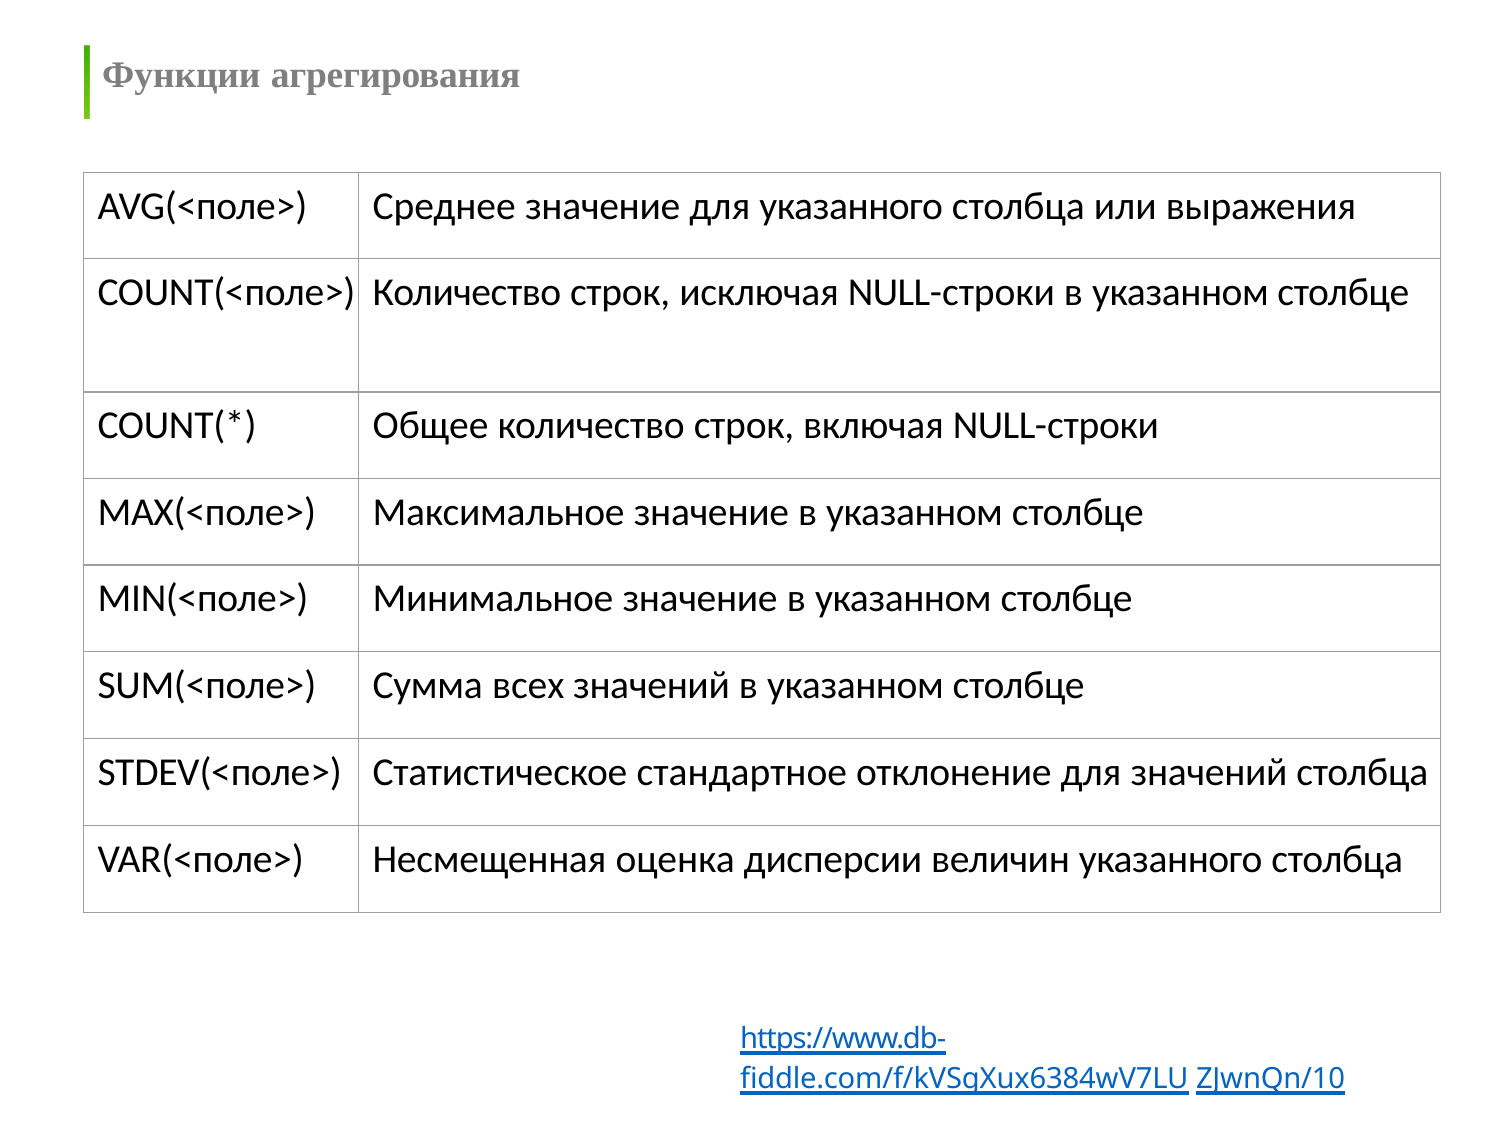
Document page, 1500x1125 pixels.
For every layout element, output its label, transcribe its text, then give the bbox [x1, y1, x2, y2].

picture [84, 45, 90, 119]
text_box https://www.db-fiddle.com/f/kVSgXux6384wV7LU ZJwnQn/10 [738, 1017, 1392, 1099]
table_header Среднее значение для указанного столбца или выражения [359, 173, 1440, 258]
table_cell MAX(<поле>) [84, 479, 358, 564]
table_cell Минимальное значение в указанном столбце [359, 566, 1440, 651]
table_cell MIN(<поле>) [84, 566, 358, 651]
table_cell COUNT(*) [84, 393, 358, 478]
text_box Функции агрегирования [99, 48, 529, 96]
table_cell Сумма всех значений в указанном столбце [359, 652, 1440, 738]
table_cell Несмещенная оценка дисперсии величин указанного столбца [359, 826, 1440, 912]
table_header AVG(<поле>) [84, 173, 358, 258]
table_cell Максимальное значение в указанном столбце [359, 479, 1440, 564]
table_cell VAR(<поле>) [84, 826, 358, 912]
table_cell Общее количество строк, включая NULL-строки [359, 393, 1440, 478]
table_cell STDEV(<поле>) [84, 739, 358, 825]
table_cell Количество строк, исключая NULL-строки в указанном столбце [359, 259, 1440, 391]
table_cell SUM(<поле>) [84, 652, 358, 738]
table_cell Статистическое стандартное отклонение для значений столбца [359, 739, 1440, 825]
table_cell COUNT(<поле>) [84, 259, 358, 391]
